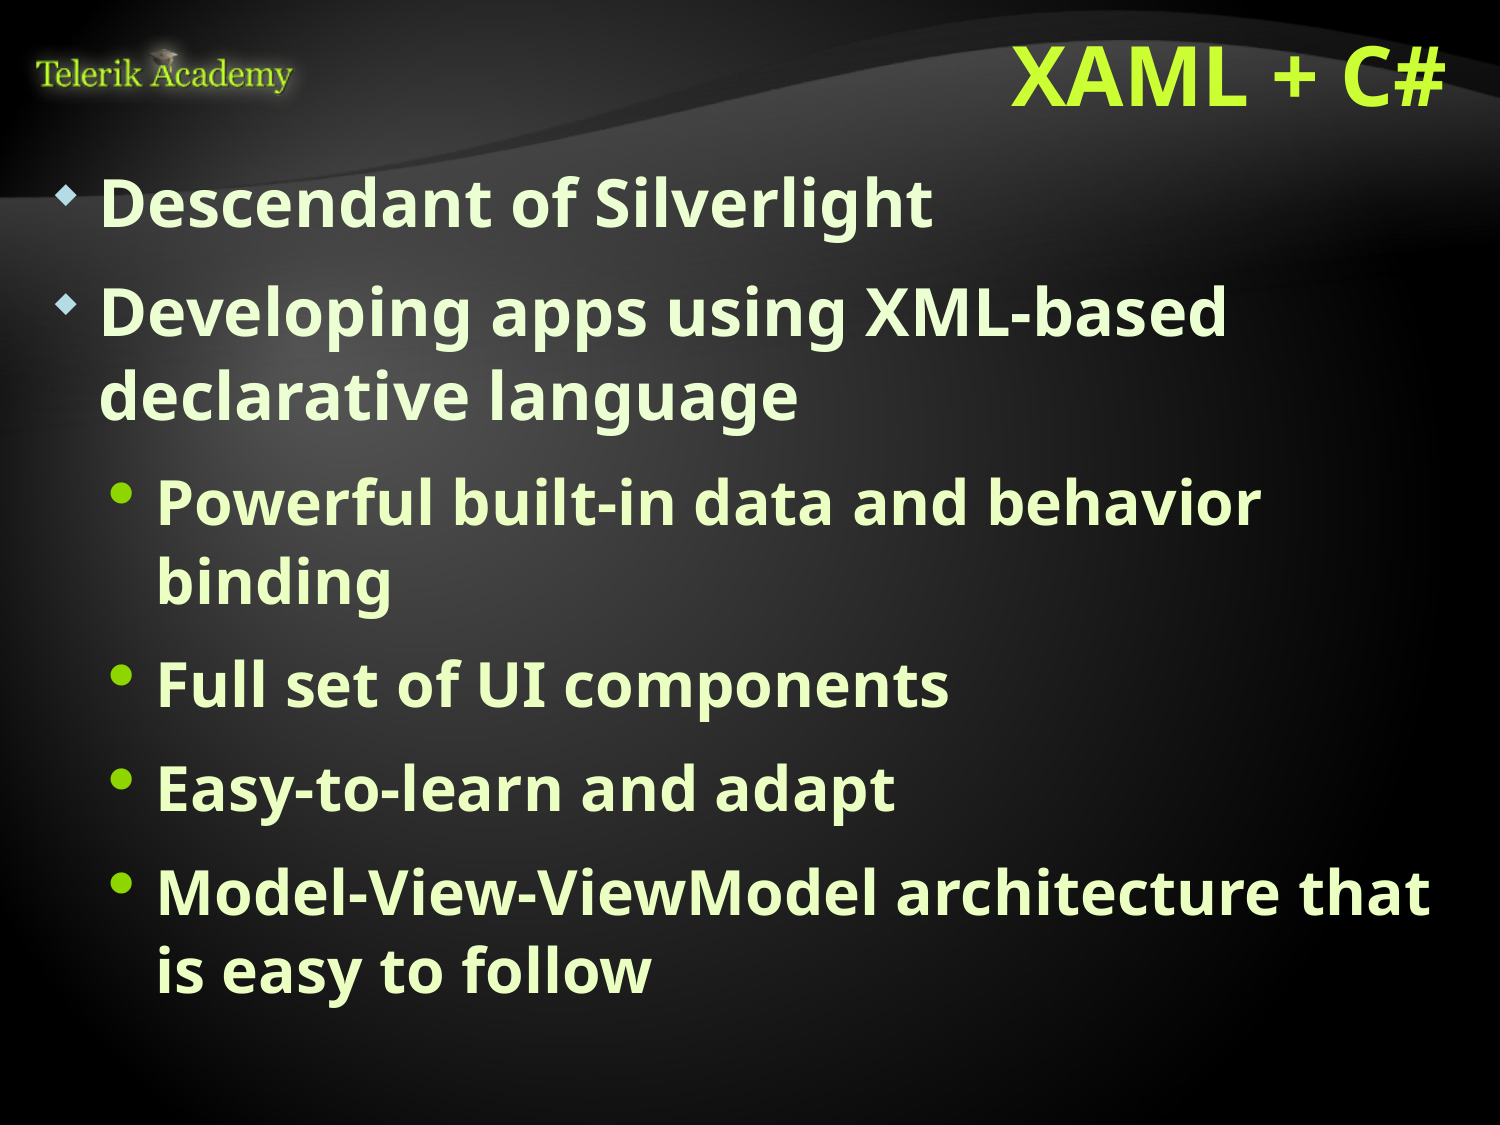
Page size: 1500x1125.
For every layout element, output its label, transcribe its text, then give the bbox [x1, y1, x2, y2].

title XAML + C# [300, 12, 1463, 149]
picture [0, 0, 1500, 1125]
list Descendant of Silverlight Developing apps using XML-based declarative language Powerful built-in data and behavior binding Full set of UI components Easy-to-learn and adapt Model-View-ViewModel architecture that is easy to follow [37, 149, 1463, 1100]
